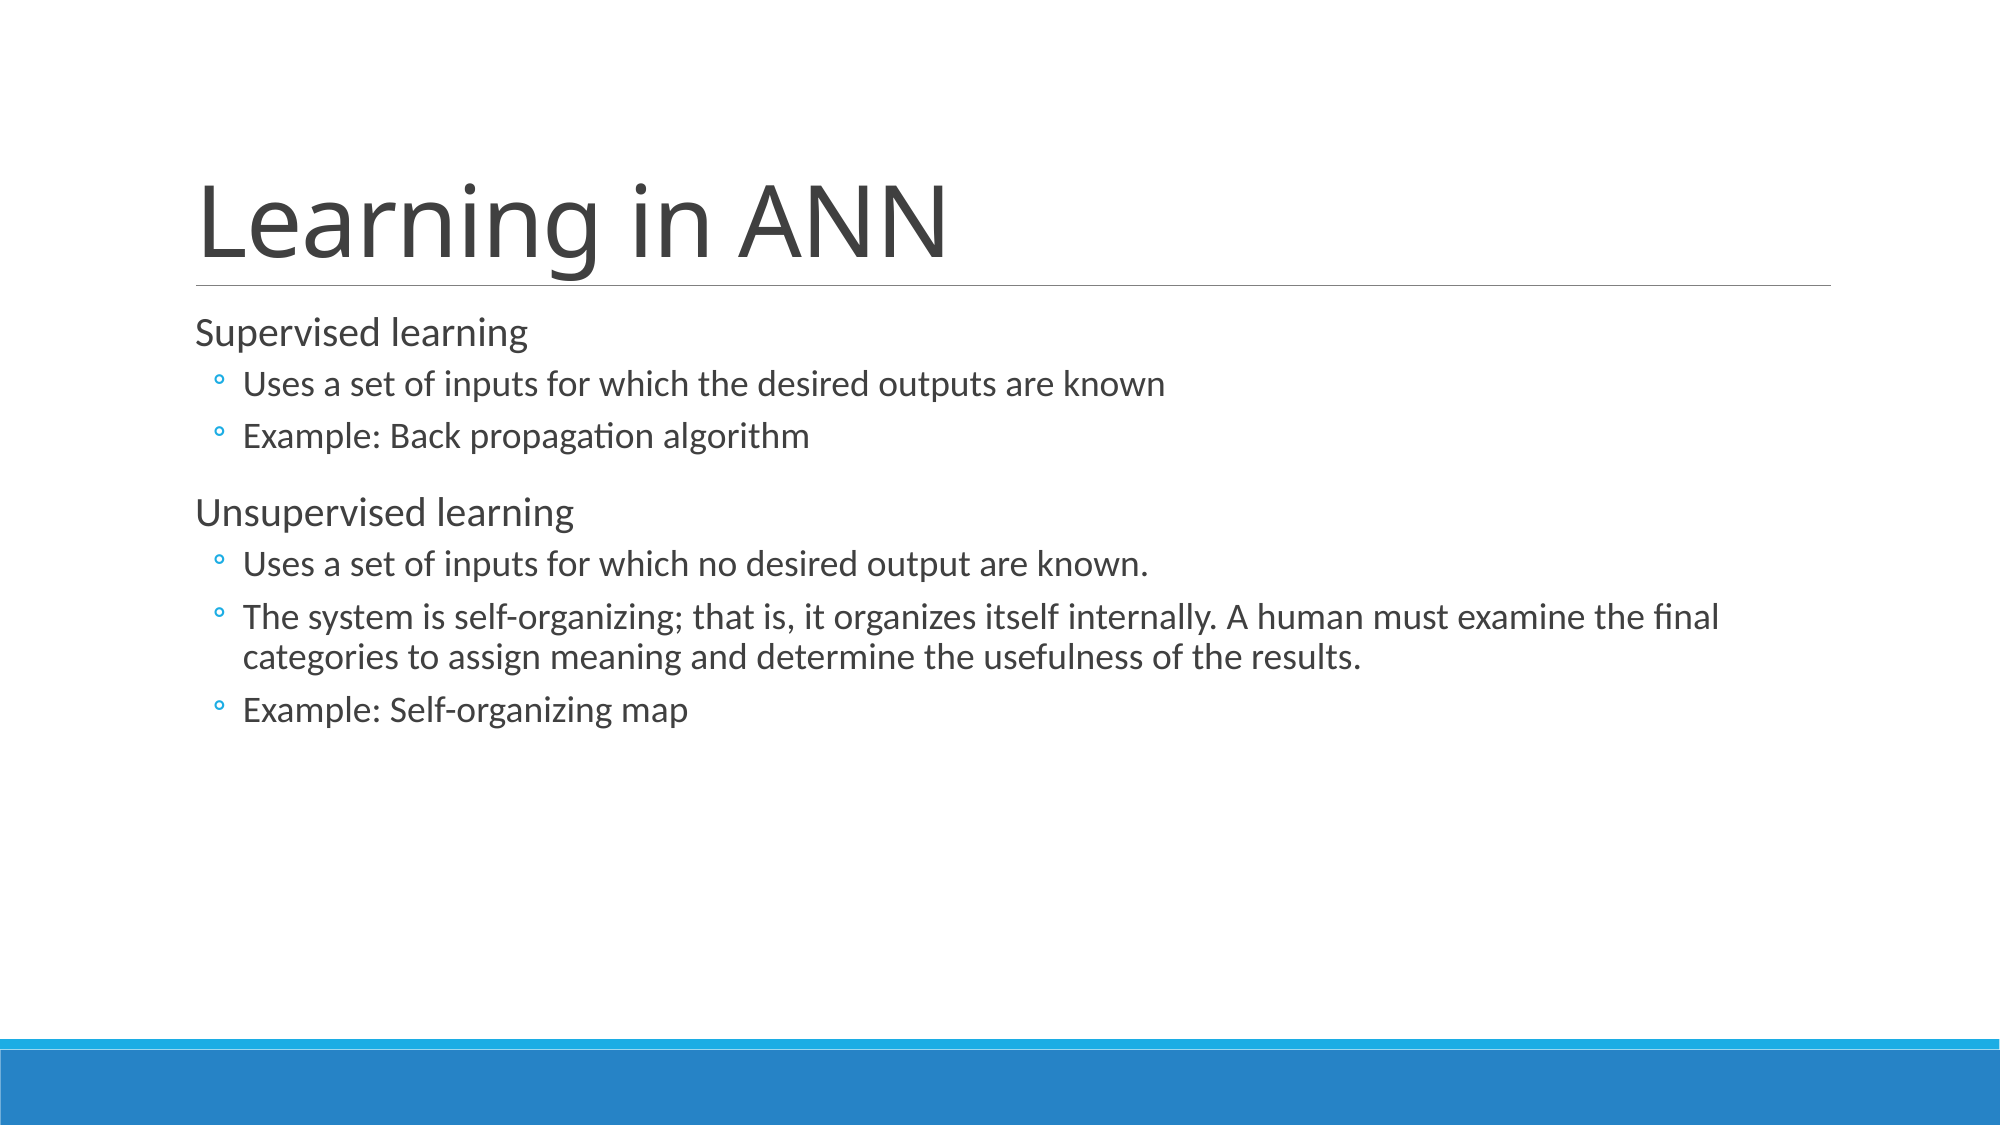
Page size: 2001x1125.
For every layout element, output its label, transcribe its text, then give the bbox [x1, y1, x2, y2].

list Supervised learning Uses a set of inputs for which the desired outputs are known Example: Back propagation algorithm Unsupervised learning Uses a set of inputs for which no desired output are known. The system is self-organizing; that is, it organizes itself internally. A human must examine the final categories to assign meaning and determine the usefulness of the results. Example: Self-organizing map [180, 302, 1830, 963]
title Learning in ANN [180, 47, 1830, 285]
